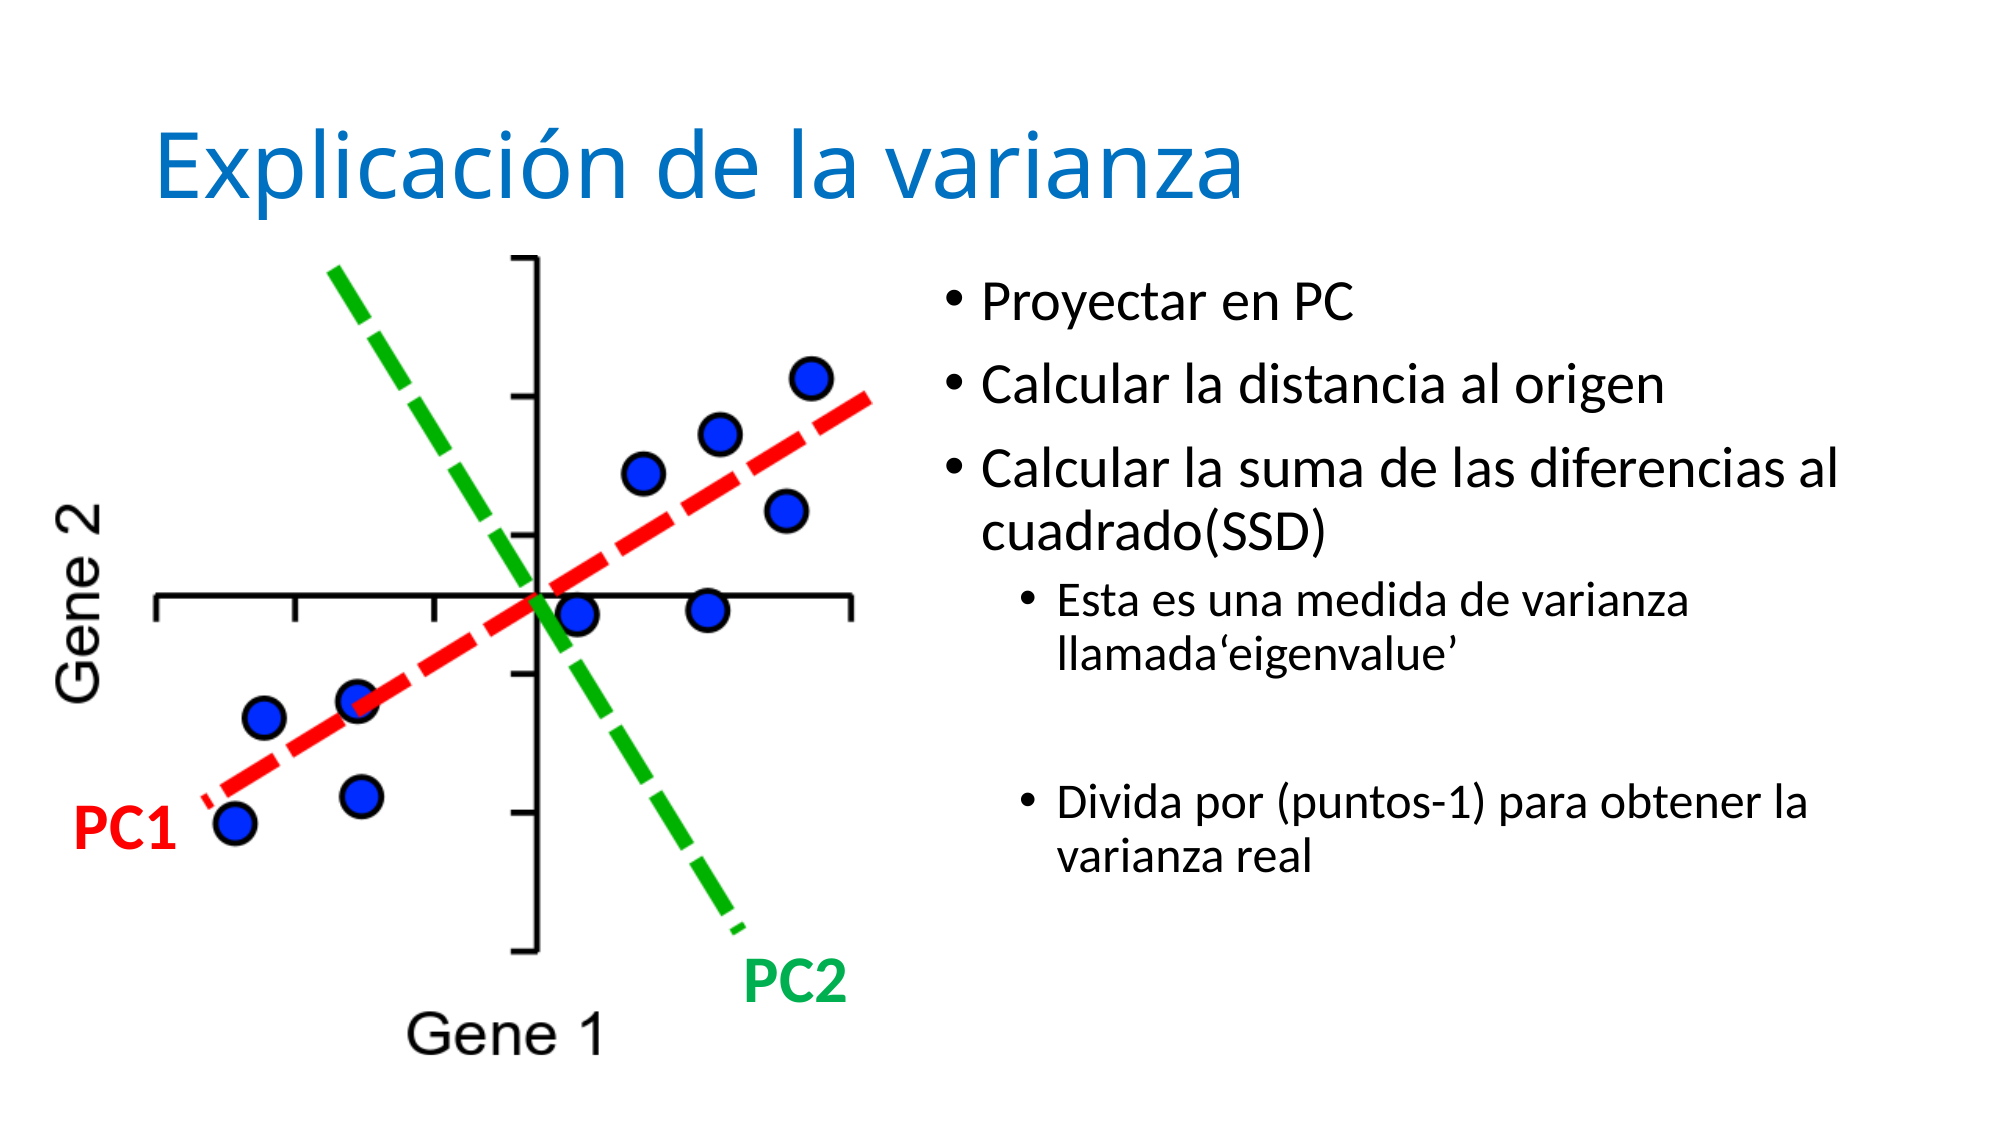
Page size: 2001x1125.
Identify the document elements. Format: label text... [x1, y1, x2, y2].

title Explicación de la varianza [137, 59, 1863, 278]
list Proyectar en PC Calcular la distancia al origen Calcular la suma de las diferencias al cuadrado(SSD) Esta es una medida de varianza llamada‘eigenvalue’ Divida por (puntos-1) para obtener la varianza real [929, 262, 1900, 1005]
picture [54, 255, 873, 1057]
